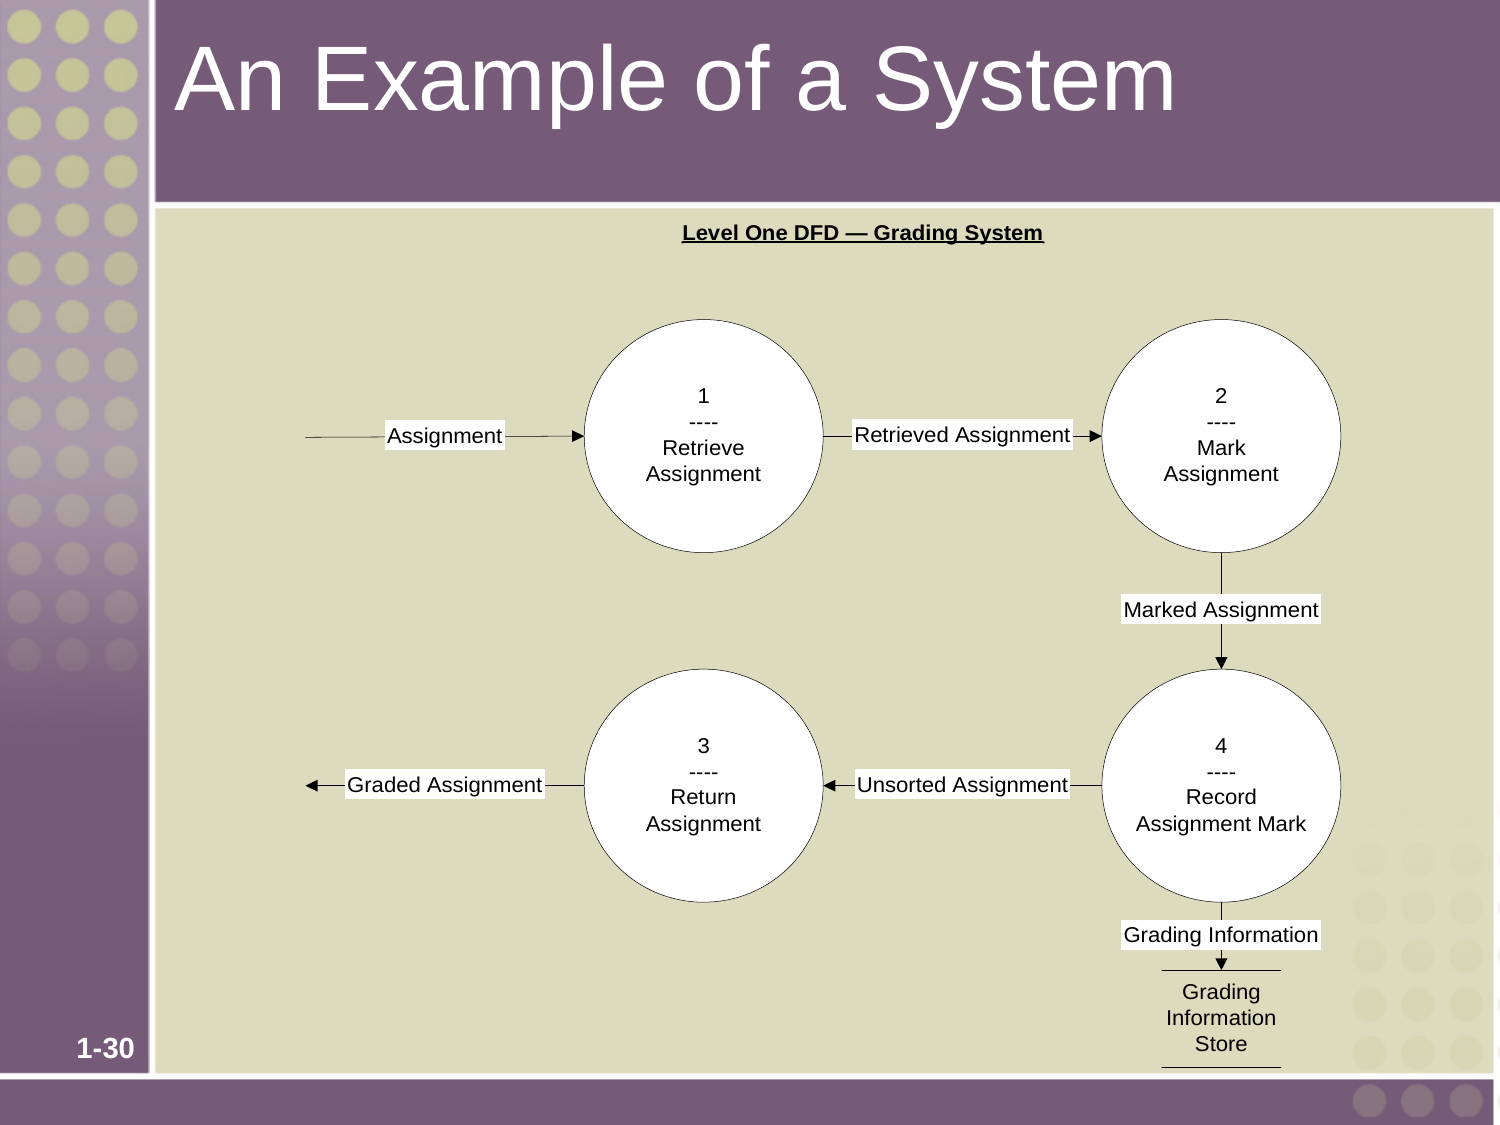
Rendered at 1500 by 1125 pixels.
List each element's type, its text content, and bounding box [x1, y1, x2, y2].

slide_number 1-30 [0, 1021, 151, 1101]
picture [0, 0, 1500, 1125]
title An Example of a System [159, 37, 1500, 126]
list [289, 203, 1345, 1071]
